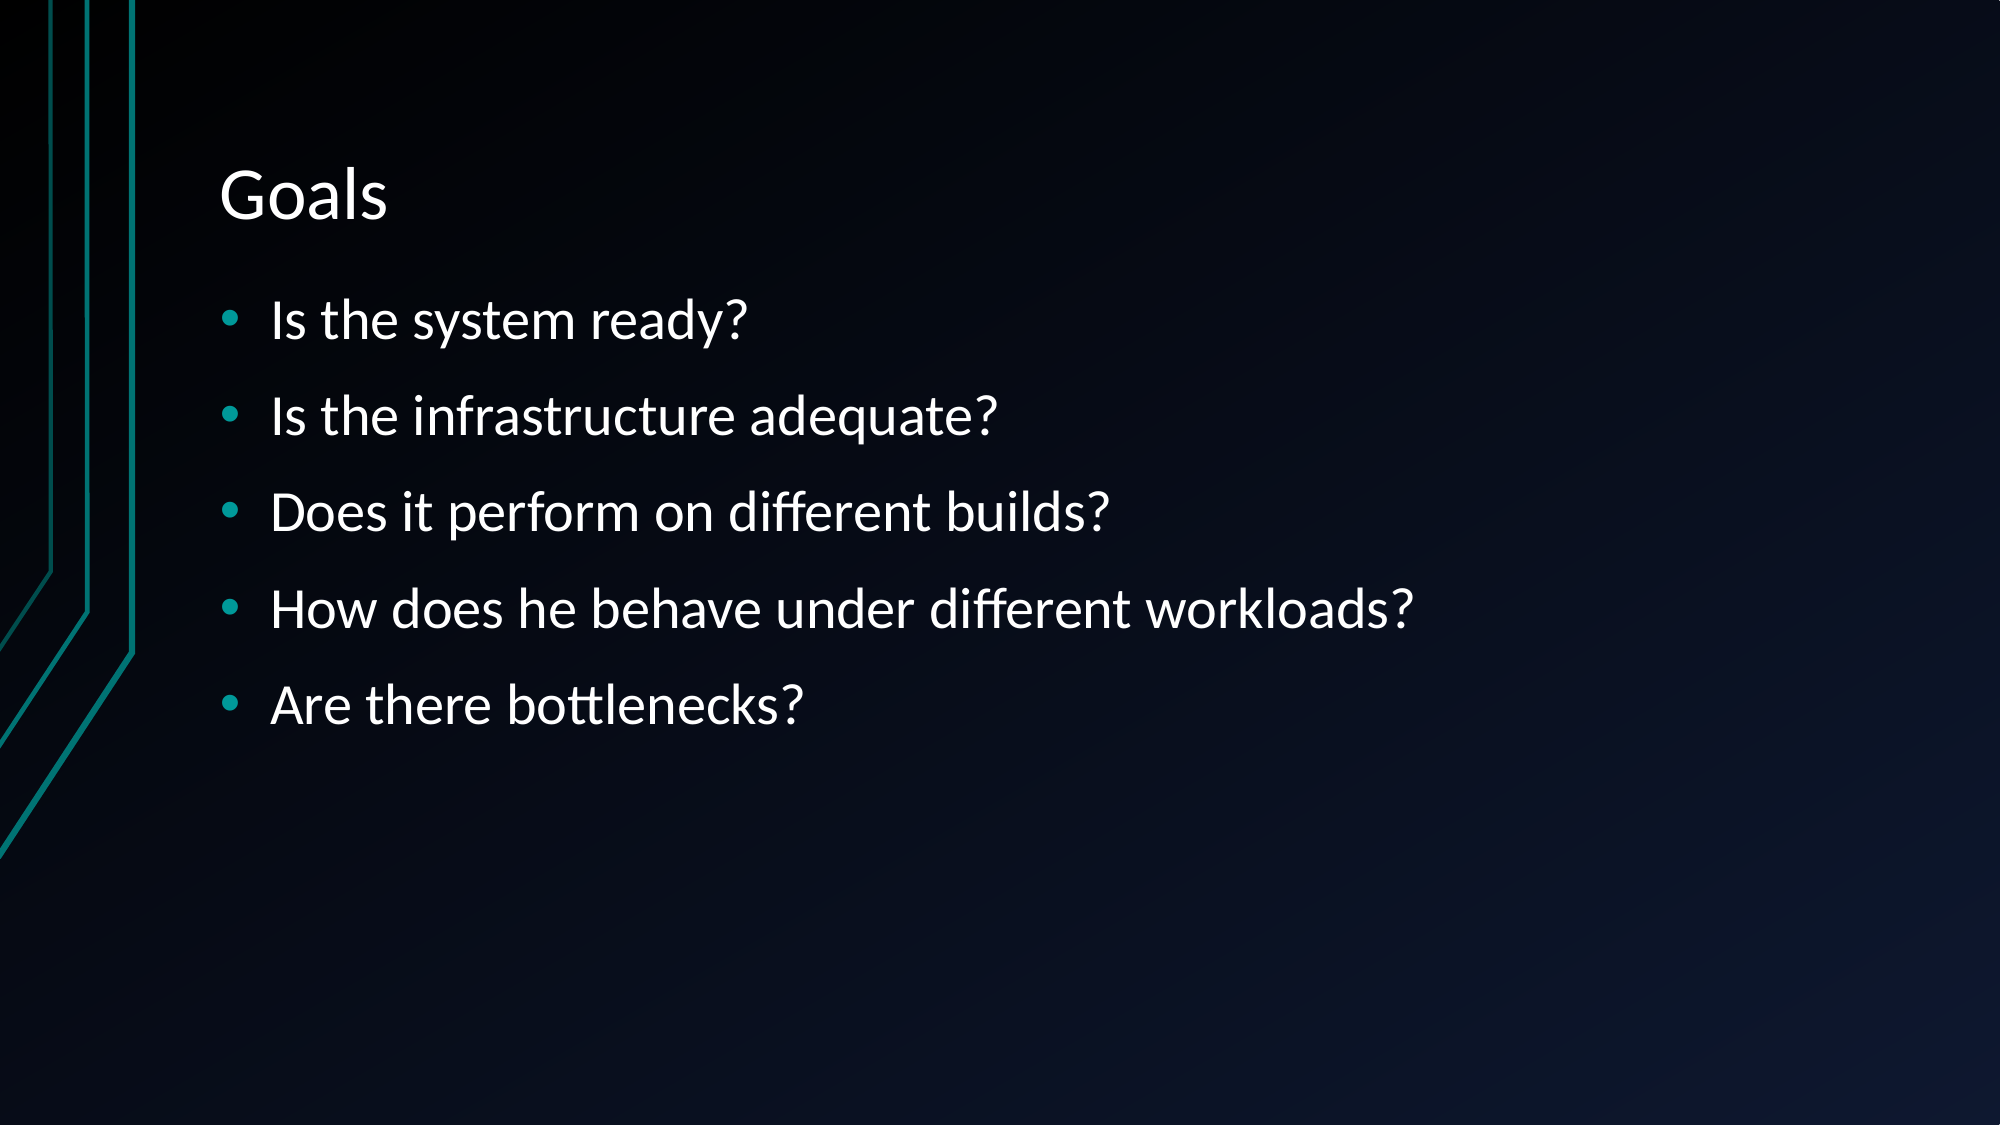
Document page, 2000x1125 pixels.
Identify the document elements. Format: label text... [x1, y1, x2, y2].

list Is the system ready? Is the infrastructure adequate? Does it perform on different builds? How does he behave under different workloads? Are there bottlenecks? [199, 279, 1900, 1012]
title Goals [199, 45, 1900, 246]
